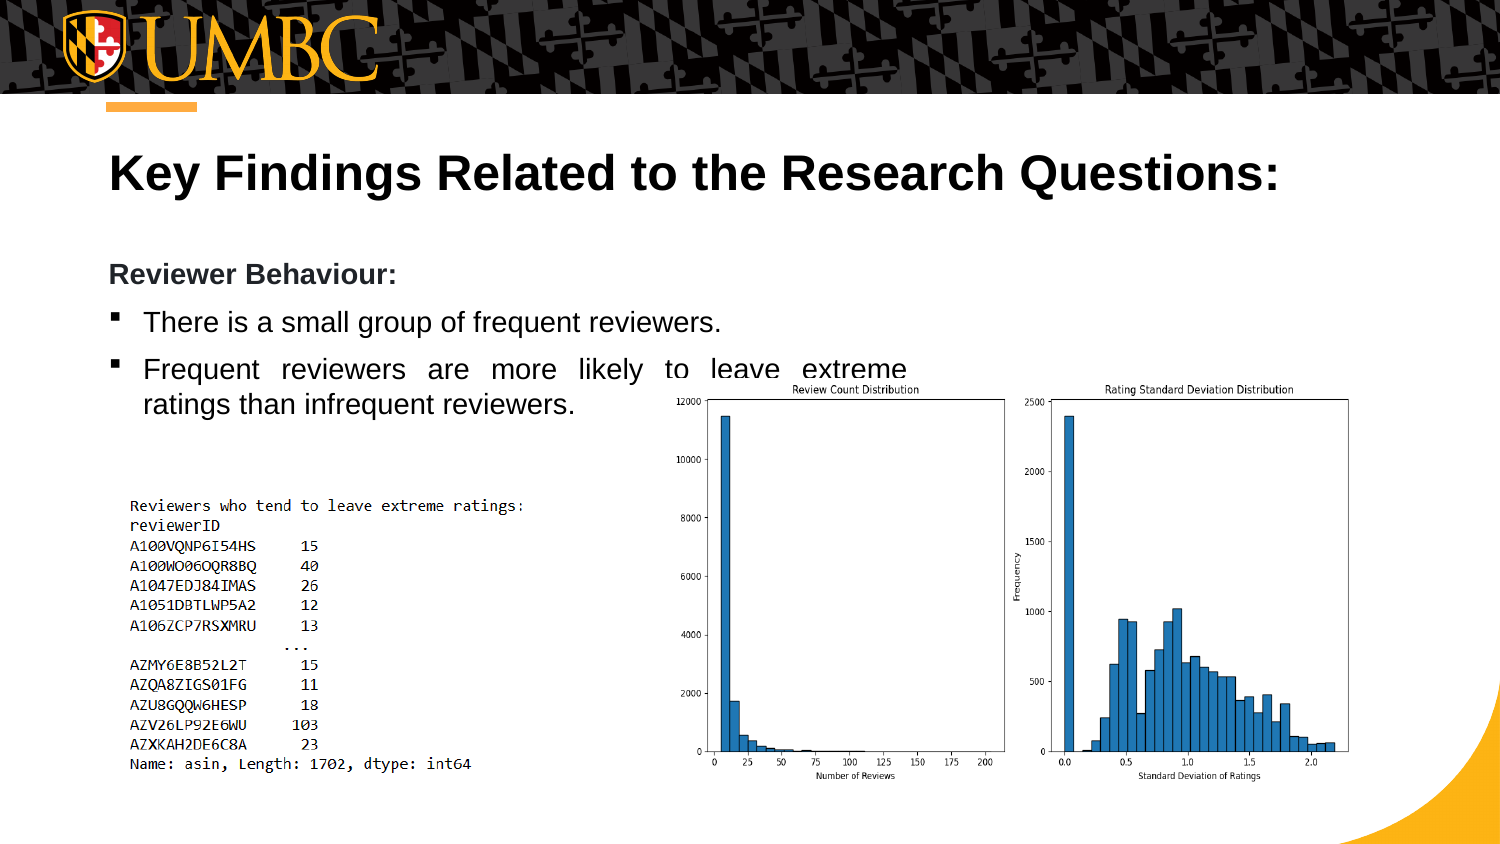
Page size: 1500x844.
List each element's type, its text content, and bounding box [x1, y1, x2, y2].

text_box Reviewer Behaviour: There is a small group of frequent reviewers. Frequent reviewers are more likely to leave extreme ratings than infrequent reviewers. [93, 247, 924, 476]
picture [0, 0, 1500, 94]
title Key Findings Related to the Research Questions: [93, 140, 1425, 277]
picture [117, 378, 1500, 844]
